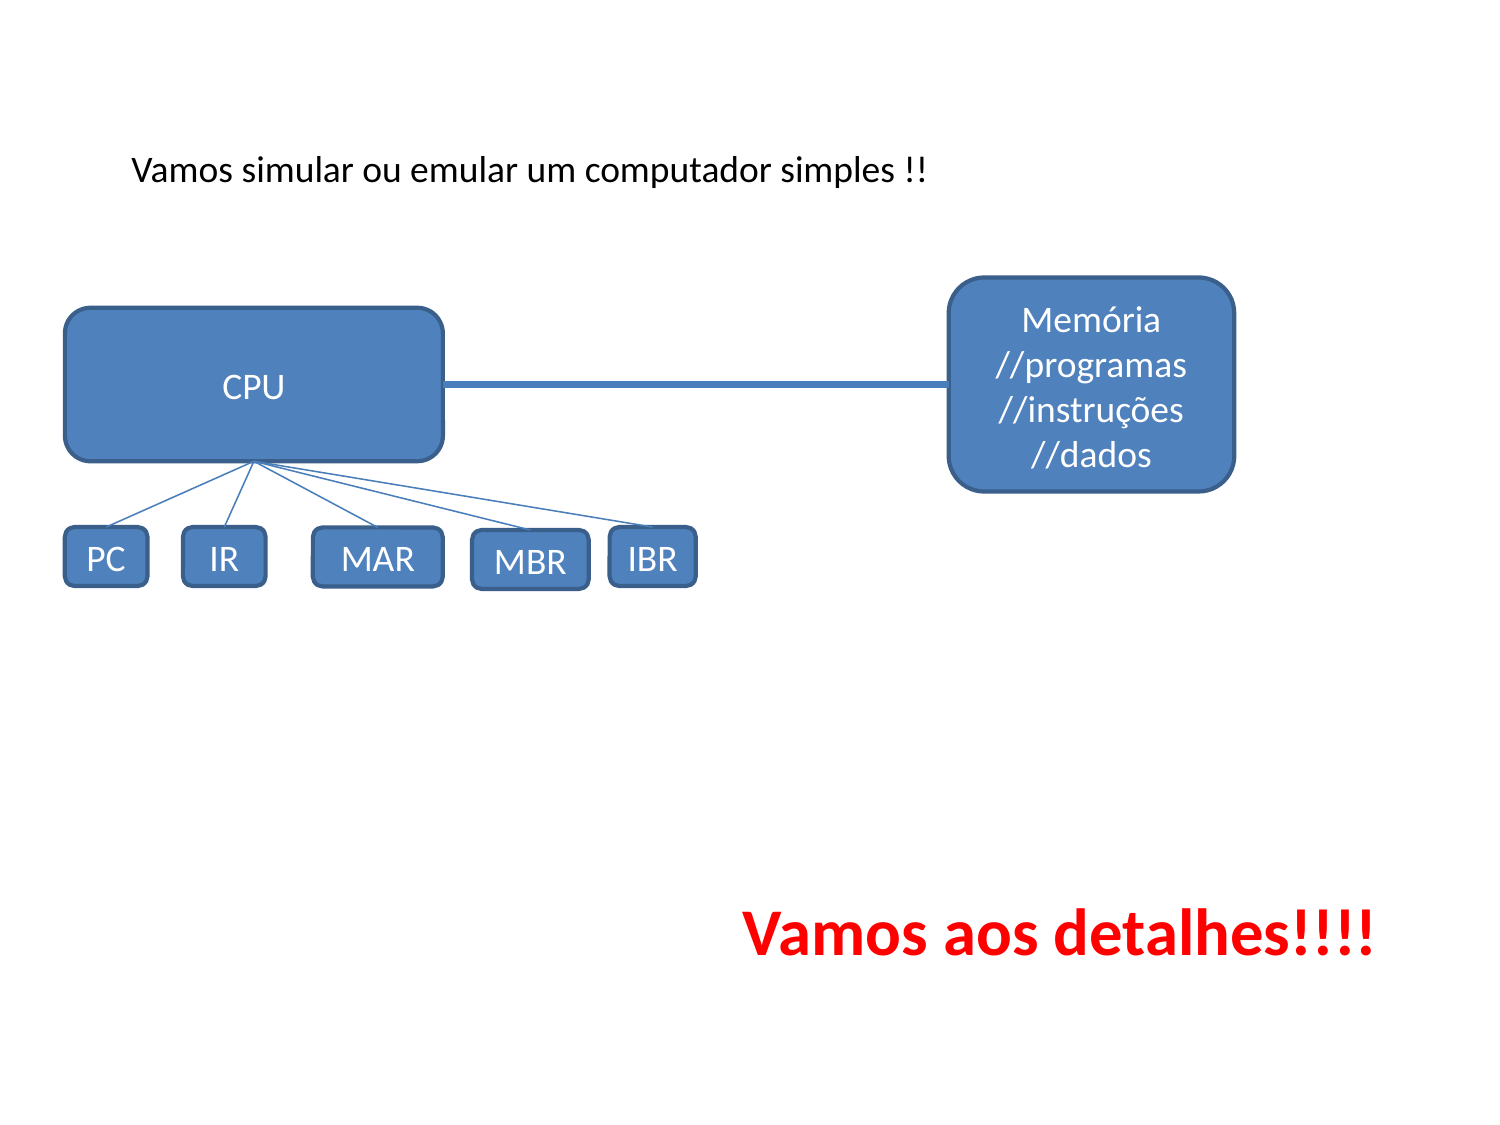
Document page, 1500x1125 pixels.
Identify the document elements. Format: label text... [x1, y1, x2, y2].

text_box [224, 461, 249, 528]
text_box Vamos aos detalhes!!!! [727, 881, 1394, 977]
text_box PC [62, 524, 150, 589]
text_box MBR [469, 537, 591, 592]
text_box MAR [310, 539, 445, 589]
text_box CPU [62, 305, 446, 464]
text_box Vamos simular ou emular um computador simples !! [116, 137, 945, 197]
text_box Memória //programas //instruções //dados [946, 275, 1237, 494]
text_box IBR [607, 524, 698, 589]
text_box IR [180, 537, 268, 589]
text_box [253, 461, 653, 528]
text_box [105, 461, 221, 528]
